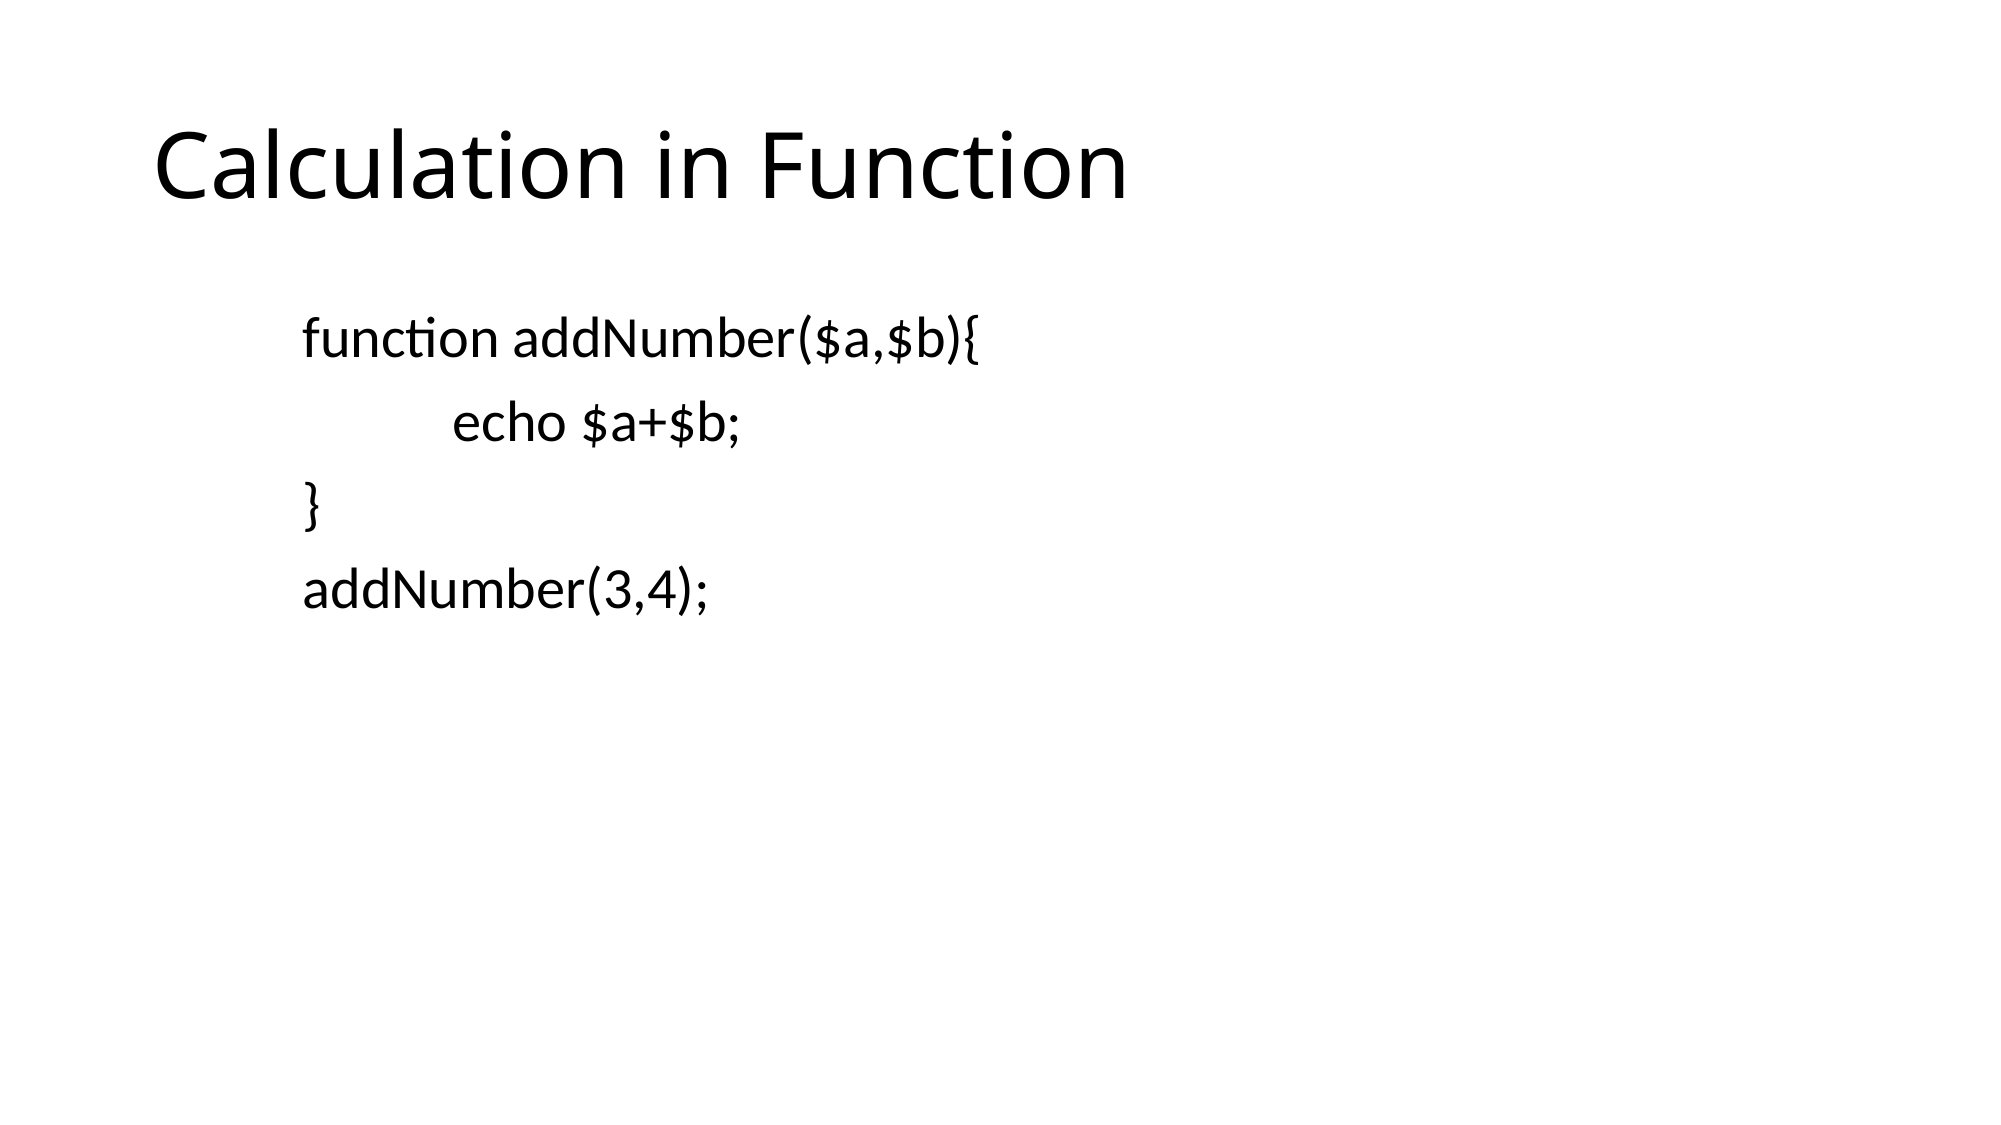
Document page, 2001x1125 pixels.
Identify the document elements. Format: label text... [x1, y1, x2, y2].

title Calculation in Function [137, 59, 1863, 278]
list function addNumber($a,$b){ echo $a+$b; } addNumber(3,4); [137, 299, 1863, 1014]
